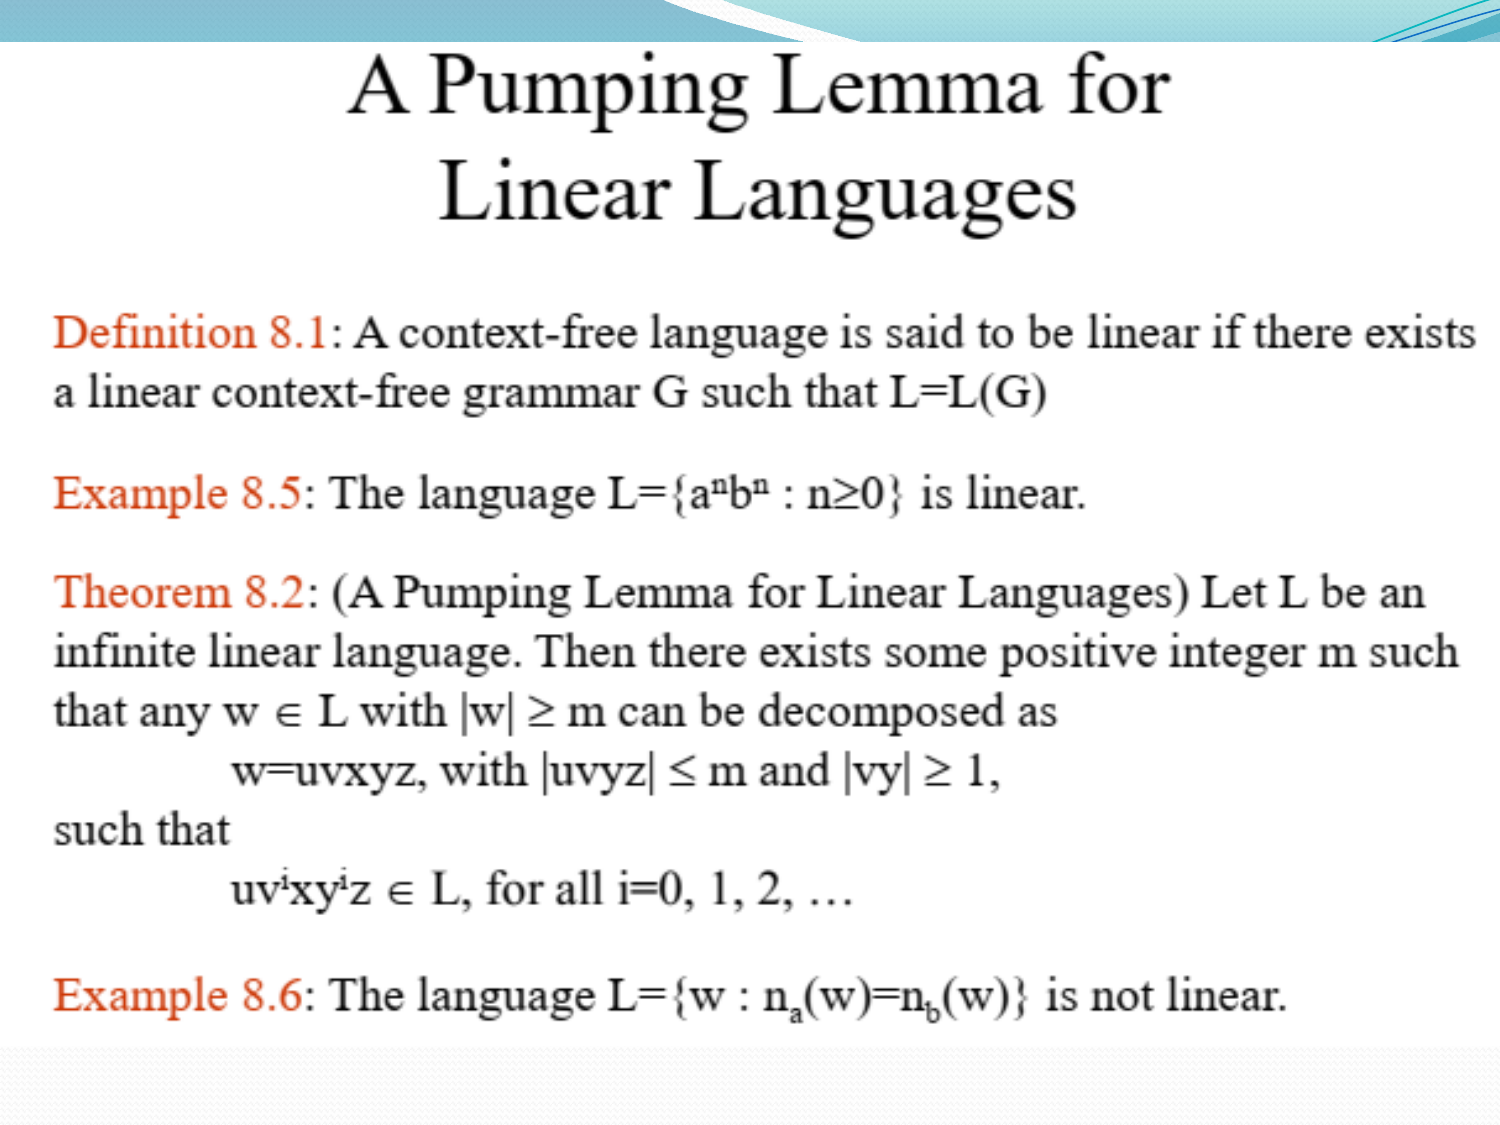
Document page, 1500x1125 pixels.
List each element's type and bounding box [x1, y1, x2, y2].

picture [0, 42, 1500, 1046]
